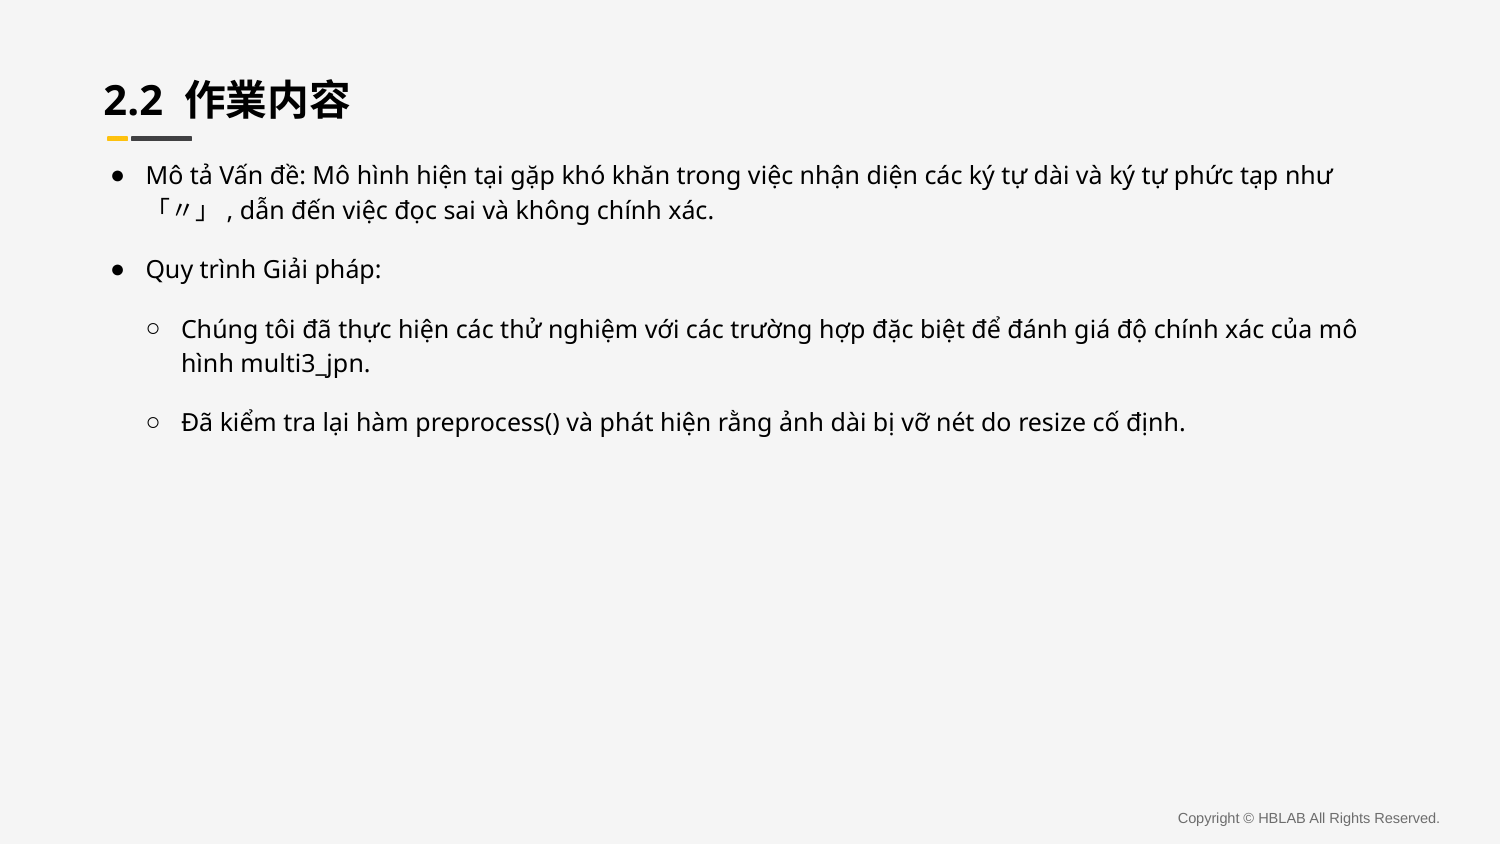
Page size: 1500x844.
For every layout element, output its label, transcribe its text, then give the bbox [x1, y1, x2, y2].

picture [107, 136, 192, 141]
text_box 2.2 作業内容 [95, 70, 1362, 128]
text_box Mô tả Vấn đề: Mô hình hiện tại gặp khó khăn trong việc nhận diện các ký tự dài và ký tự phức tạp như 「〃」, dẫn đến việc đọc sai và không chính xác. Quy trình Giải pháp: Chúng tôi đã thực hiện các thử nghiệm với các trường hợp đặc biệt để đánh giá độ chính xác của mô hình multi3_jpn. Đã kiểm tra lại hàm preprocess() và phát hiện rằng ảnh dài bị vỡ nét do resize cố định. [102, 151, 1398, 441]
